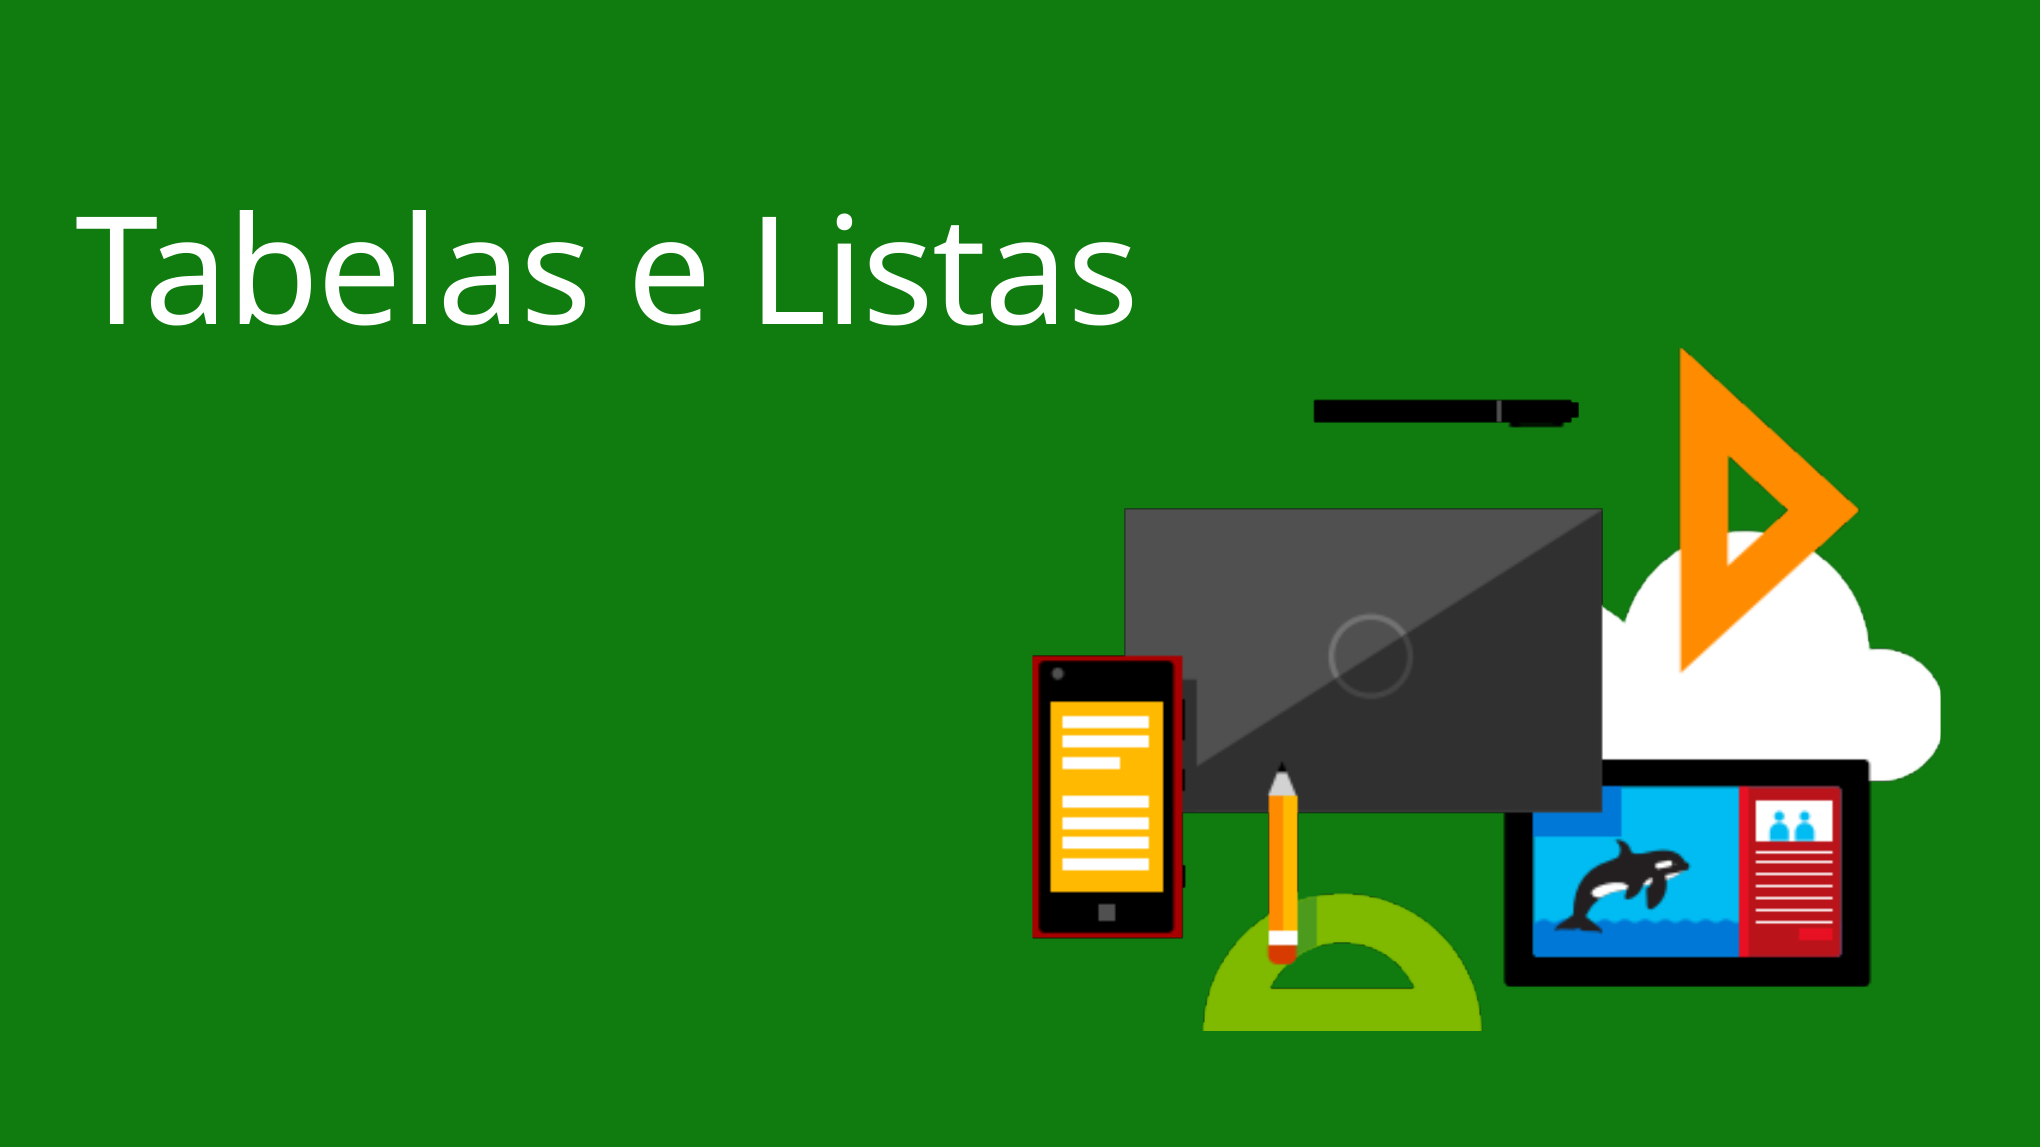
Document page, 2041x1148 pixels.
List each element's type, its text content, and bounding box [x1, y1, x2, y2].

title Tabelas e Listas [60, 180, 1371, 377]
